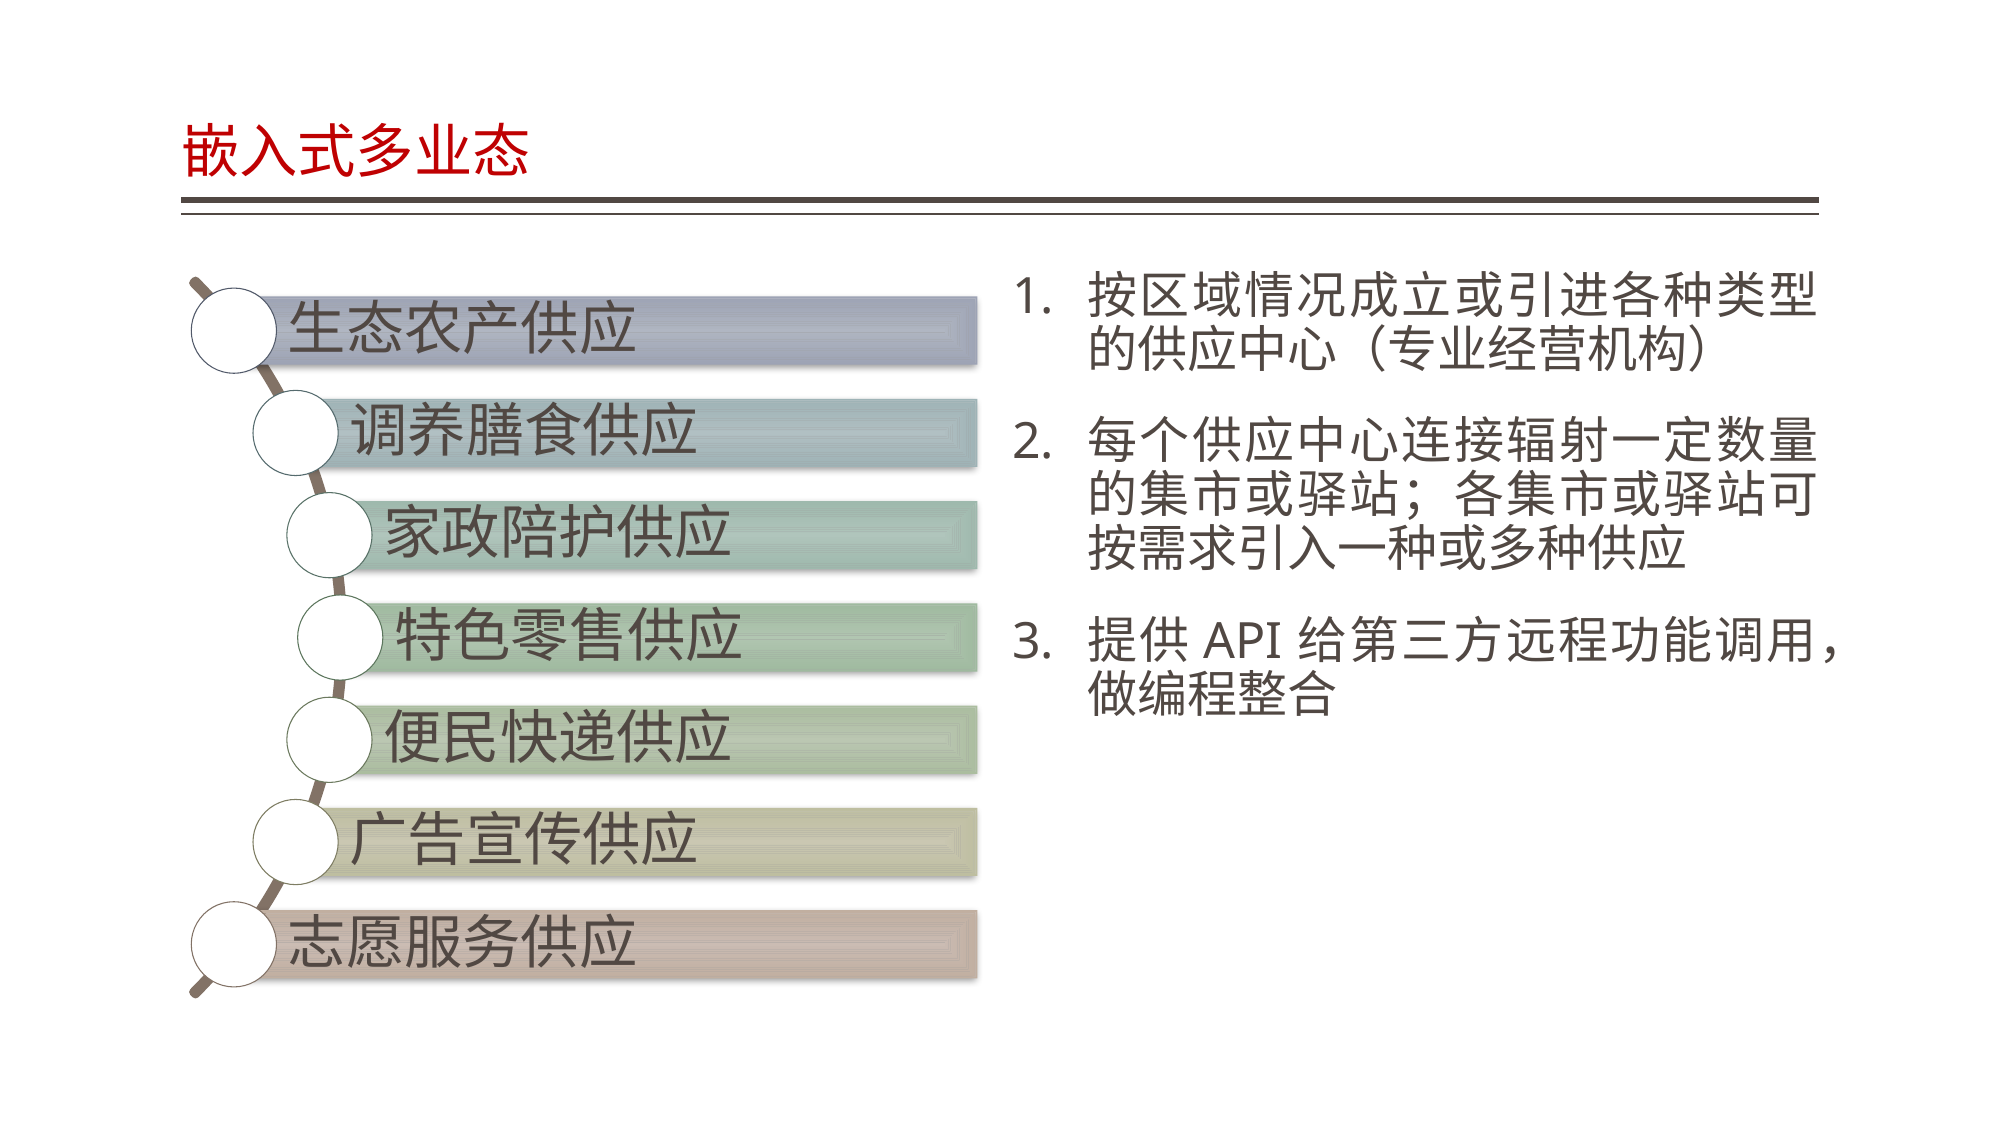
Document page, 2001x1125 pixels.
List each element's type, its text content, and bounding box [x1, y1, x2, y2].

list 按区域情况成立或引进各种类型的供应中心（专业经营机构） 每个供应中心连接辐射一定数量的集市或驿站；各集市或驿站可按需求引入一种或多种供应 提供API给第三方远程功能调用，做编程整合 [1012, 262, 1819, 1013]
title 嵌入式多业态 [181, 12, 1819, 193]
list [181, 262, 988, 1013]
